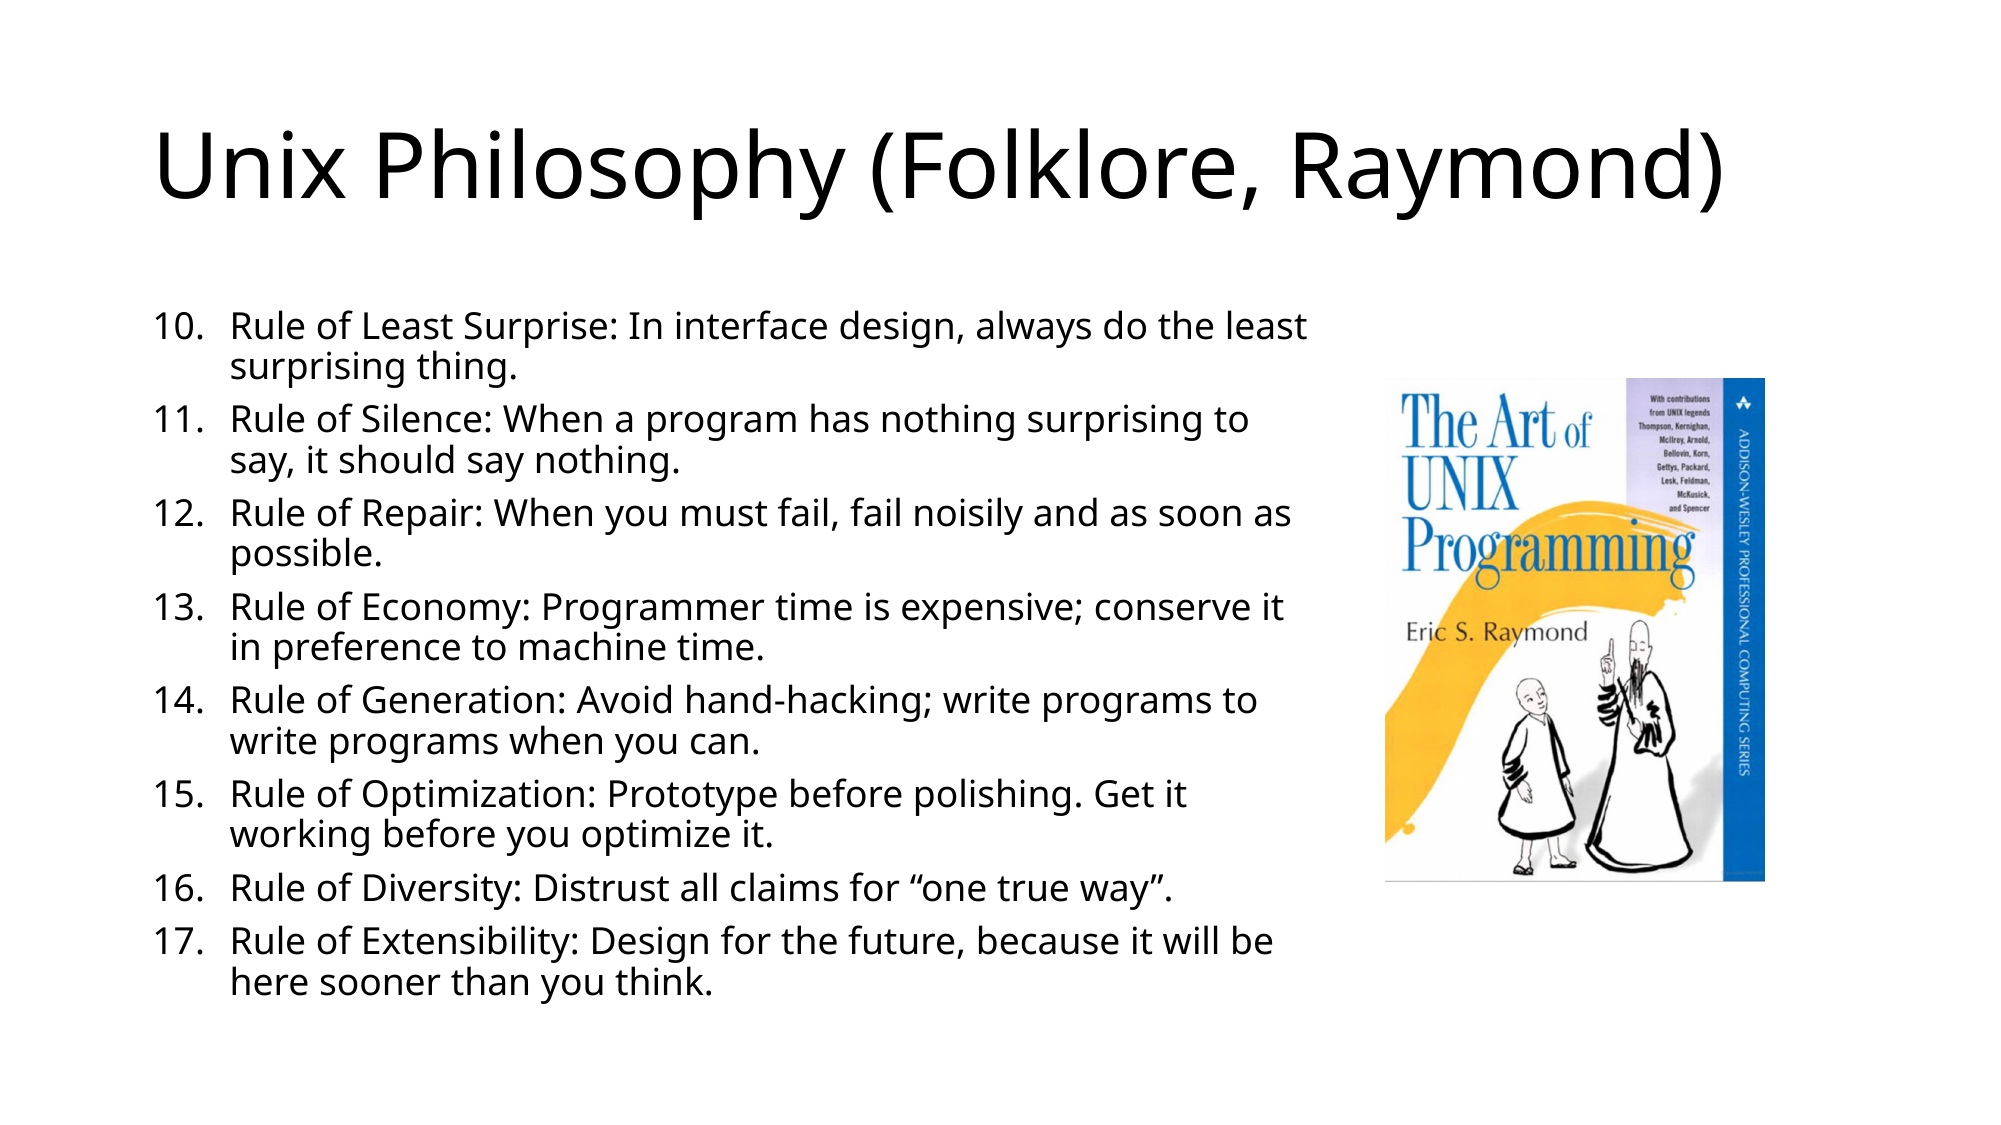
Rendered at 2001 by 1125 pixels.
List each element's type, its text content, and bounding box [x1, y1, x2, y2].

picture [1385, 378, 1765, 883]
title Unix Philosophy (Folklore, Raymond) [137, 59, 1863, 278]
list Rule of Least Surprise: In interface design, always do the least surprising thing. Rule of Silence: When a program has nothing surprising to say, it should say nothing. Rule of Repair: When you must fail, fail noisily and as soon as possible. Rule of Economy: Programmer time is expensive; conserve it in preference to machine time. Rule of Generation: Avoid hand-hacking; write programs to write programs when you can. Rule of Optimization: Prototype before polishing. Get it working before you optimize it. Rule of Diversity: Distrust all claims for “one true way”. Rule of Extensibility: Design for the future, because it will be here sooner than you think. [137, 299, 1340, 1014]
